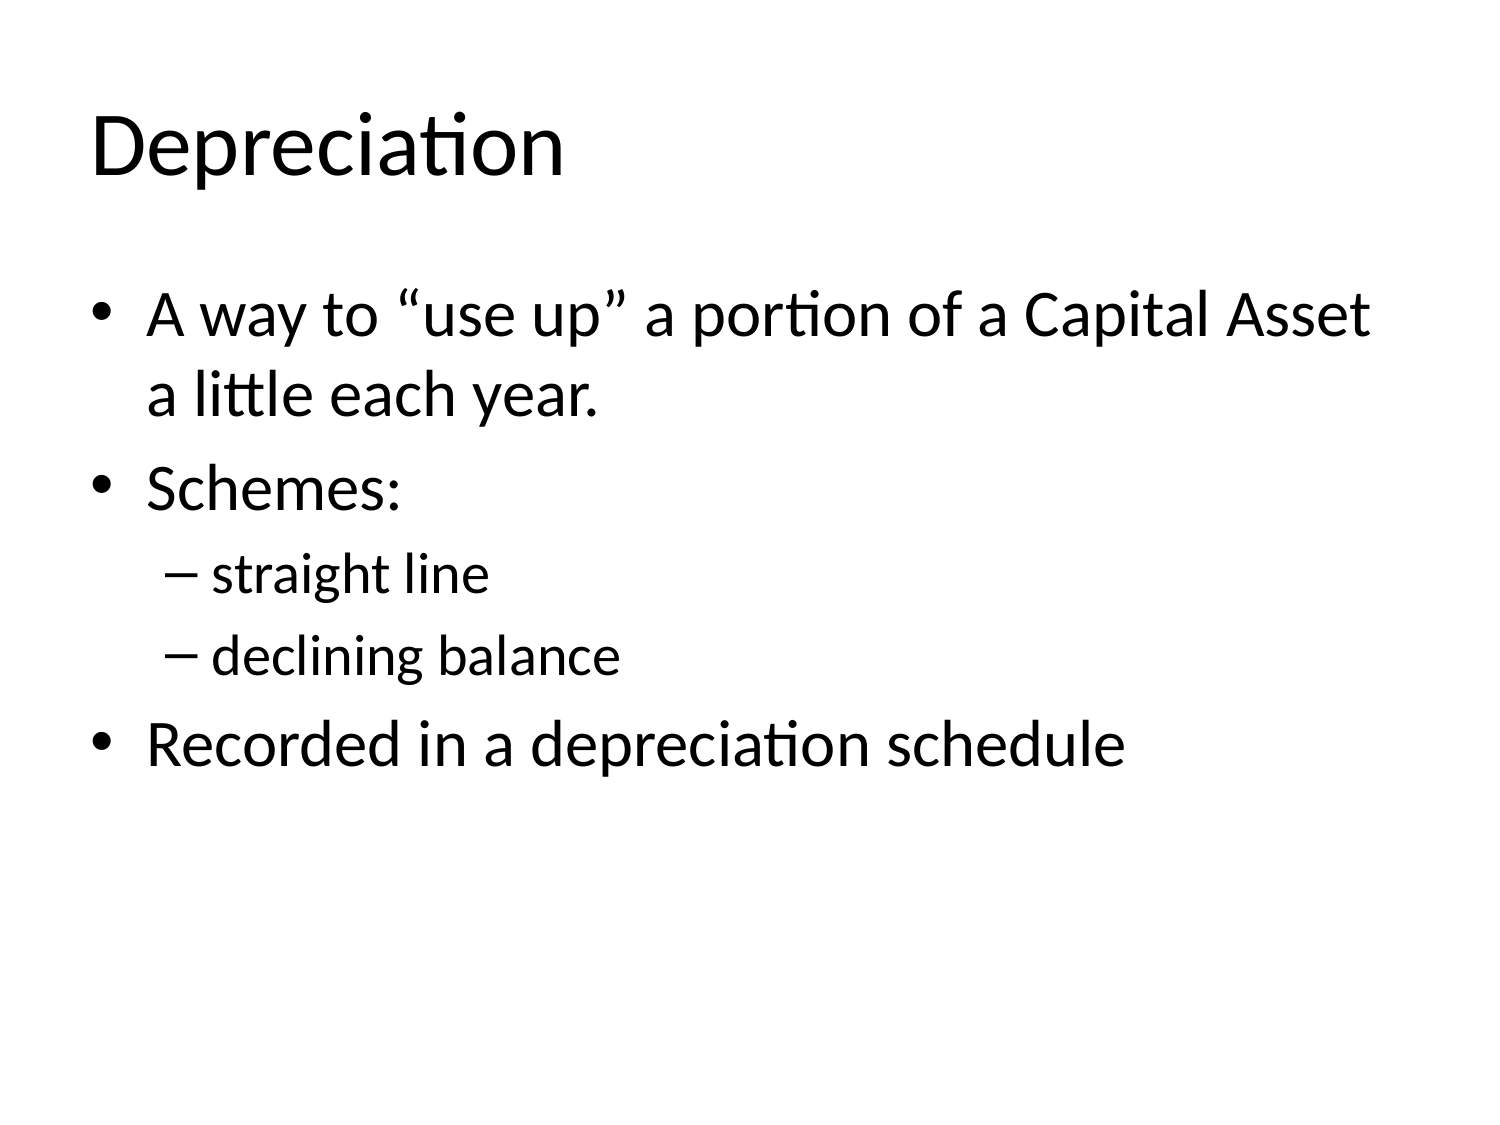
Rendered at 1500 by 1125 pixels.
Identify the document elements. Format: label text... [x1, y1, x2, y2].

list A way to “use up” a portion of a Capital Asset a little each year. Schemes: straight line declining balance Recorded in a depreciation schedule [75, 262, 1425, 1005]
title Depreciation [75, 45, 1425, 233]
